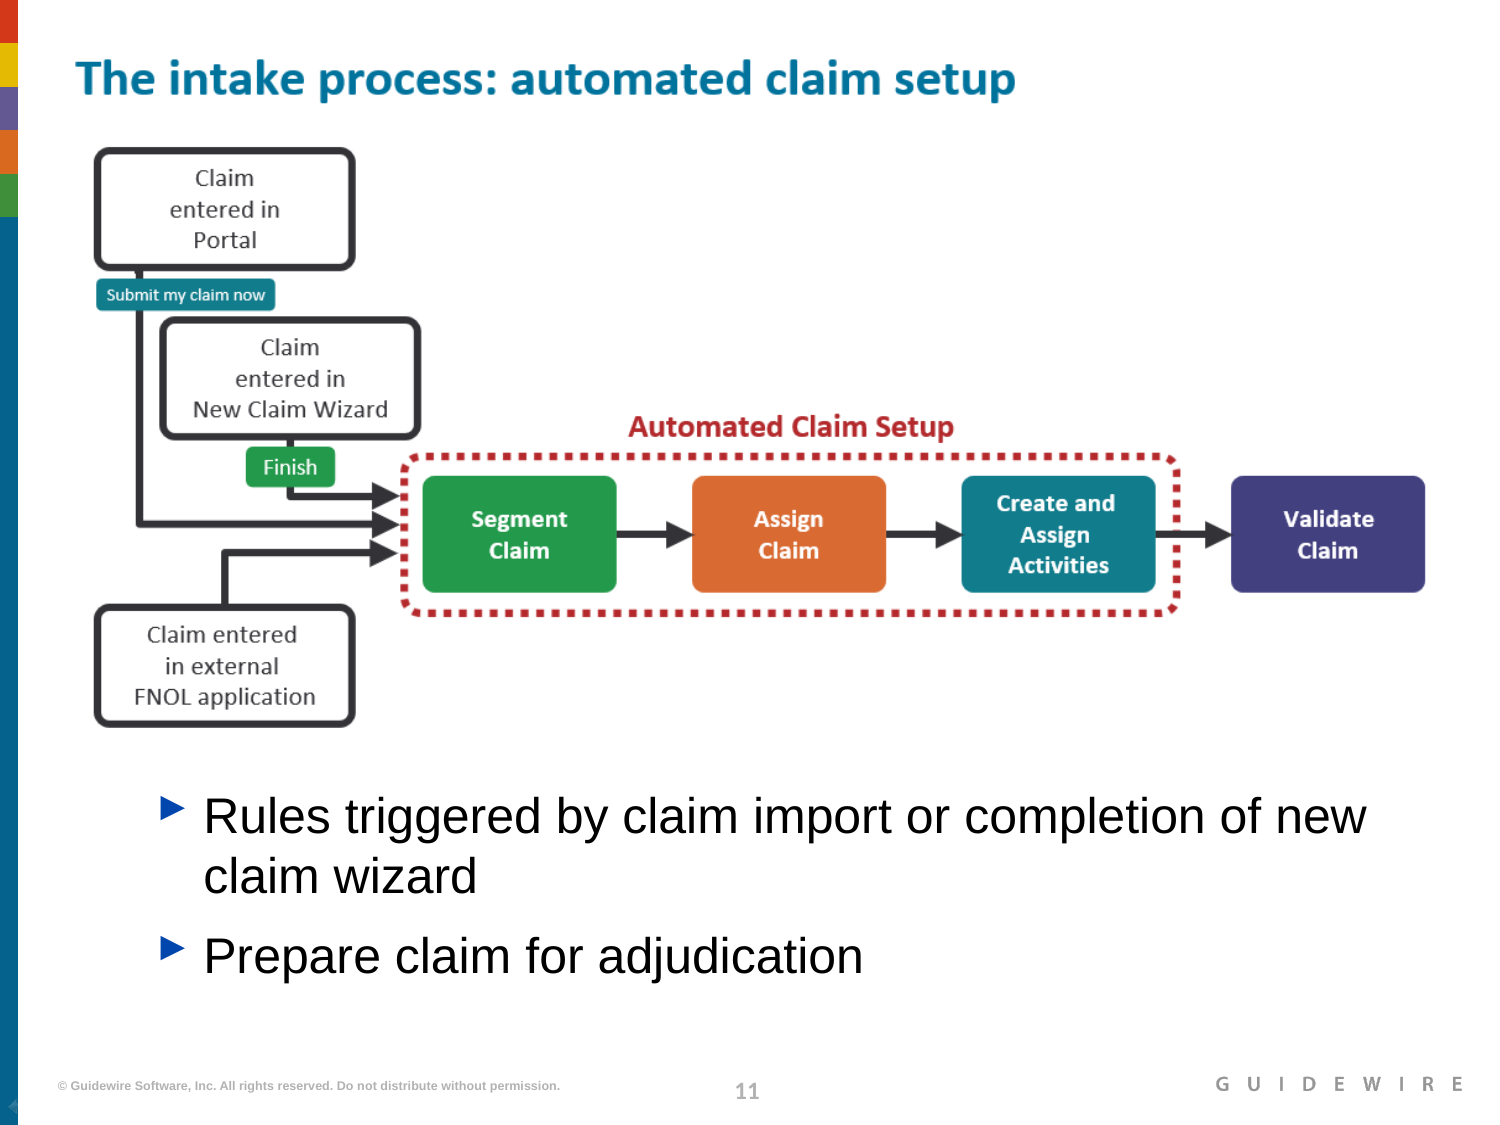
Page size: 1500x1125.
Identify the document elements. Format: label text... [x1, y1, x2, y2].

picture [1215, 1073, 1480, 1096]
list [62, 40, 1450, 785]
text_box Rules triggered by claim import or completion of new claim wizard Prepare claim for adjudication [156, 791, 1450, 1001]
picture [10, 1101, 18, 1111]
picture [0, 0, 18, 216]
